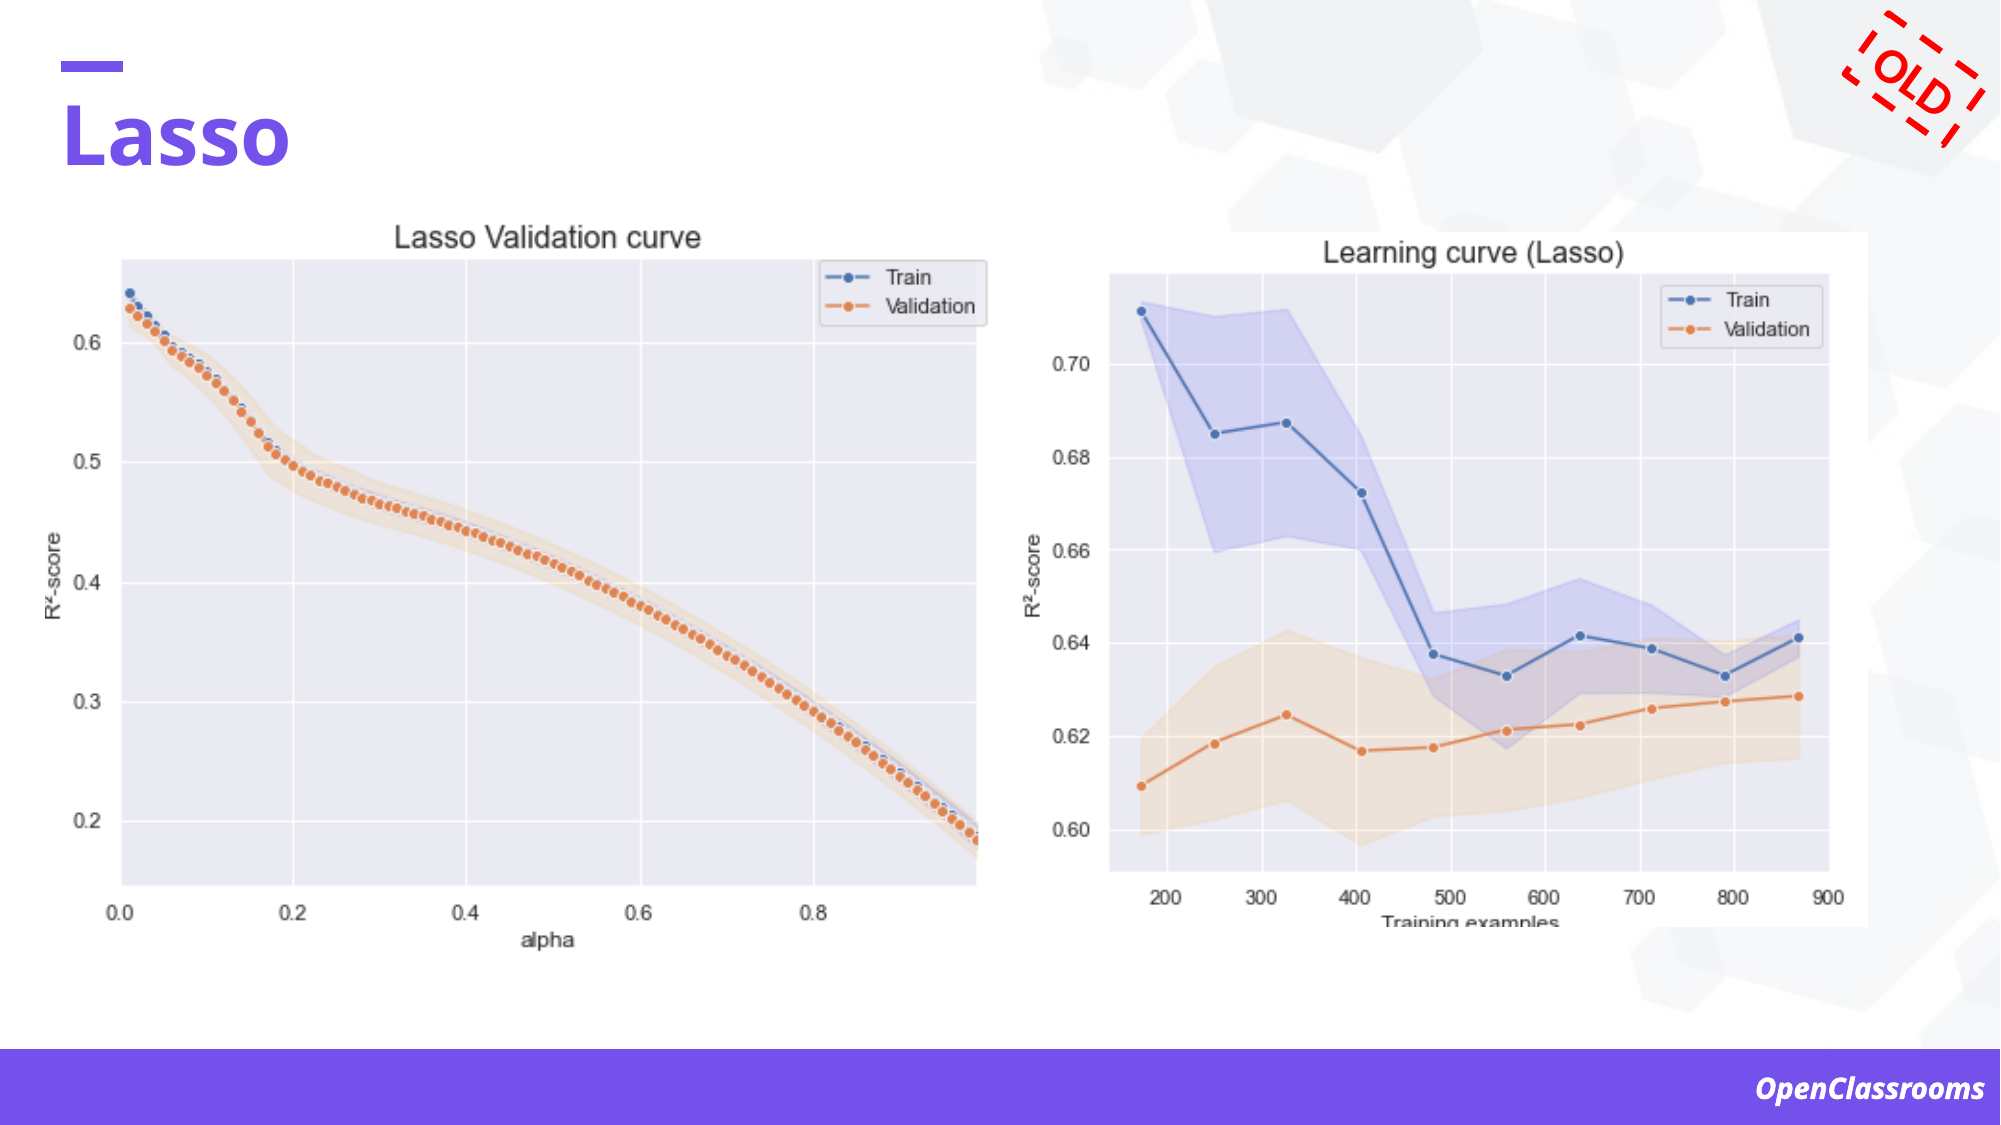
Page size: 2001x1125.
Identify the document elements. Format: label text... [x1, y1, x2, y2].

text_box [0, 1049, 2000, 1125]
text_box OLD [1844, 13, 1987, 145]
text_box [61, 61, 123, 72]
text_box OpenClassrooms [1729, 1062, 2000, 1112]
picture [0, 0, 2001, 1125]
text_box Lasso [45, 70, 1597, 206]
